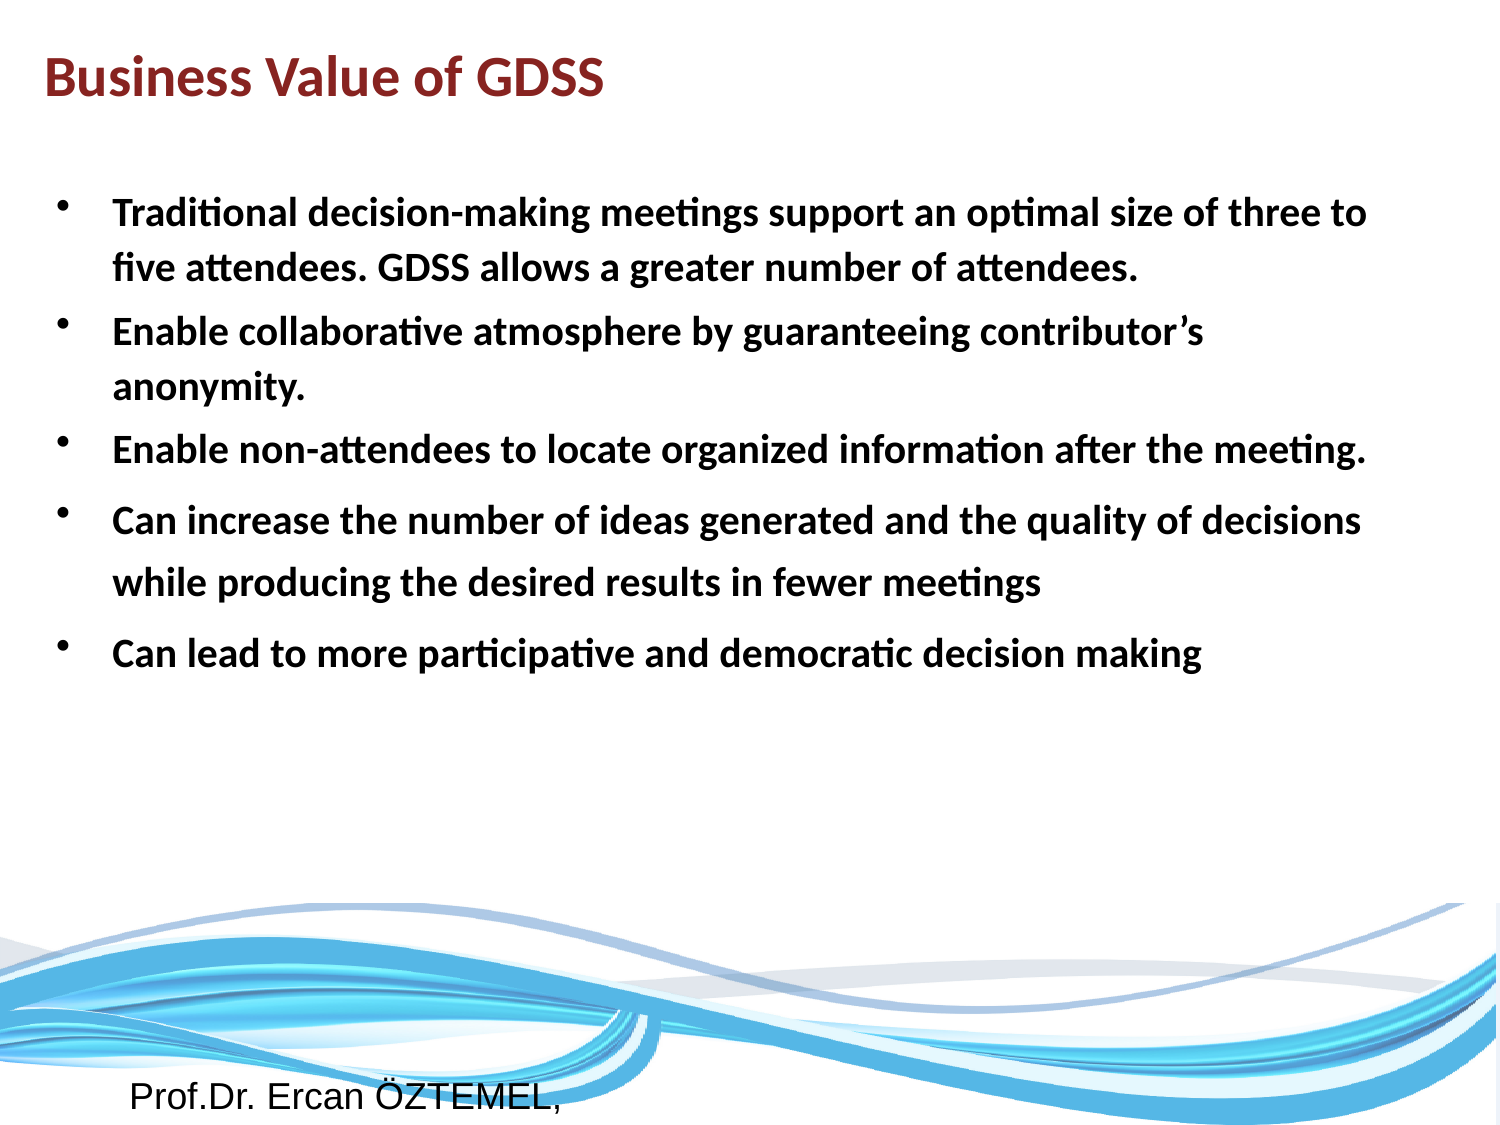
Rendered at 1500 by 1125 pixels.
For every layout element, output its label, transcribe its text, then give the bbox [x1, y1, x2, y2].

text_box Business Value of GDSS [29, 30, 1417, 116]
picture [0, 903, 1500, 1125]
text_box Traditional decision-making meetings support an optimal size of three to five attendees. GDSS allows a greater number of attendees. Enable collaborative atmosphere by guaranteeing contributor’s anonymity. Enable non-attendees to locate organized information after the meeting. Can increase the number of ideas generated and the quality of decisions while producing the desired results in fewer meetings Can lead to more participative and democratic decision making [41, 173, 1404, 811]
